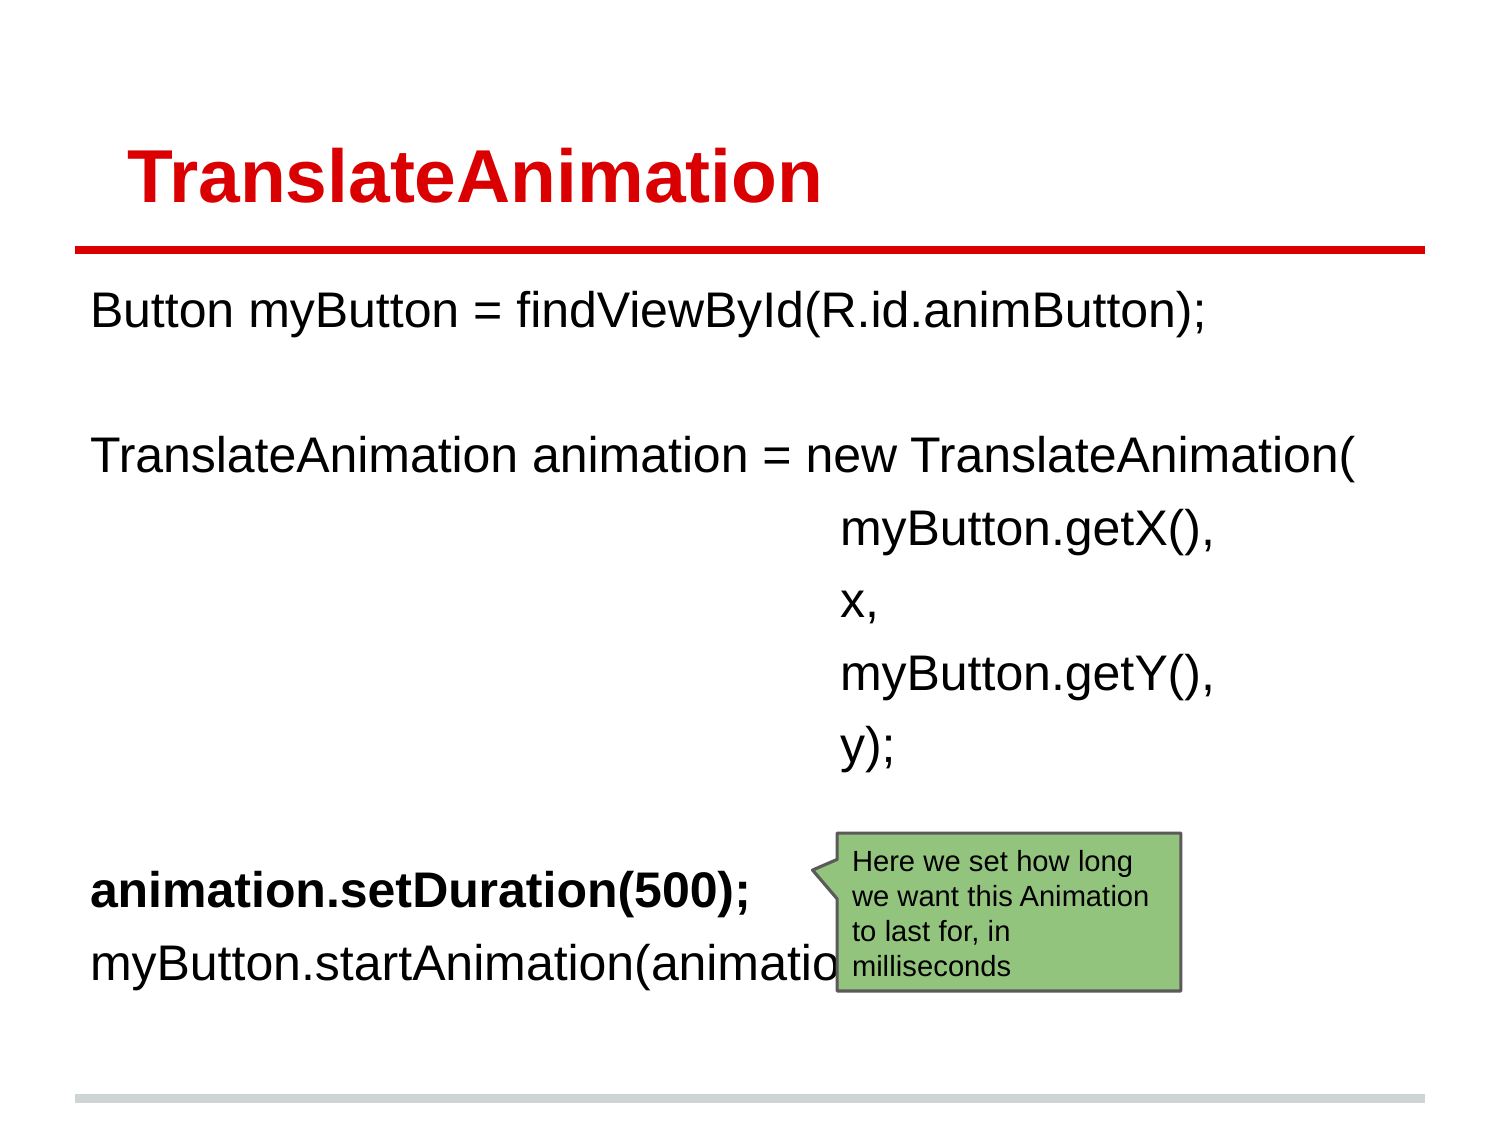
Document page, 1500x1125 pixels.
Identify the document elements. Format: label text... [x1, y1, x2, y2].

title TranslateAnimation [75, 45, 1425, 233]
text_box Here we set how long we want this Animation to last for, in milliseconds [812, 833, 1181, 992]
list Button myButton = findViewById(R.id.animButton); TranslateAnimation animation = new TranslateAnimation( myButton.getX(), x, myButton.getY(), y); animation.setDuration(500); myButton.startAnimation(animation); [75, 262, 1425, 1078]
